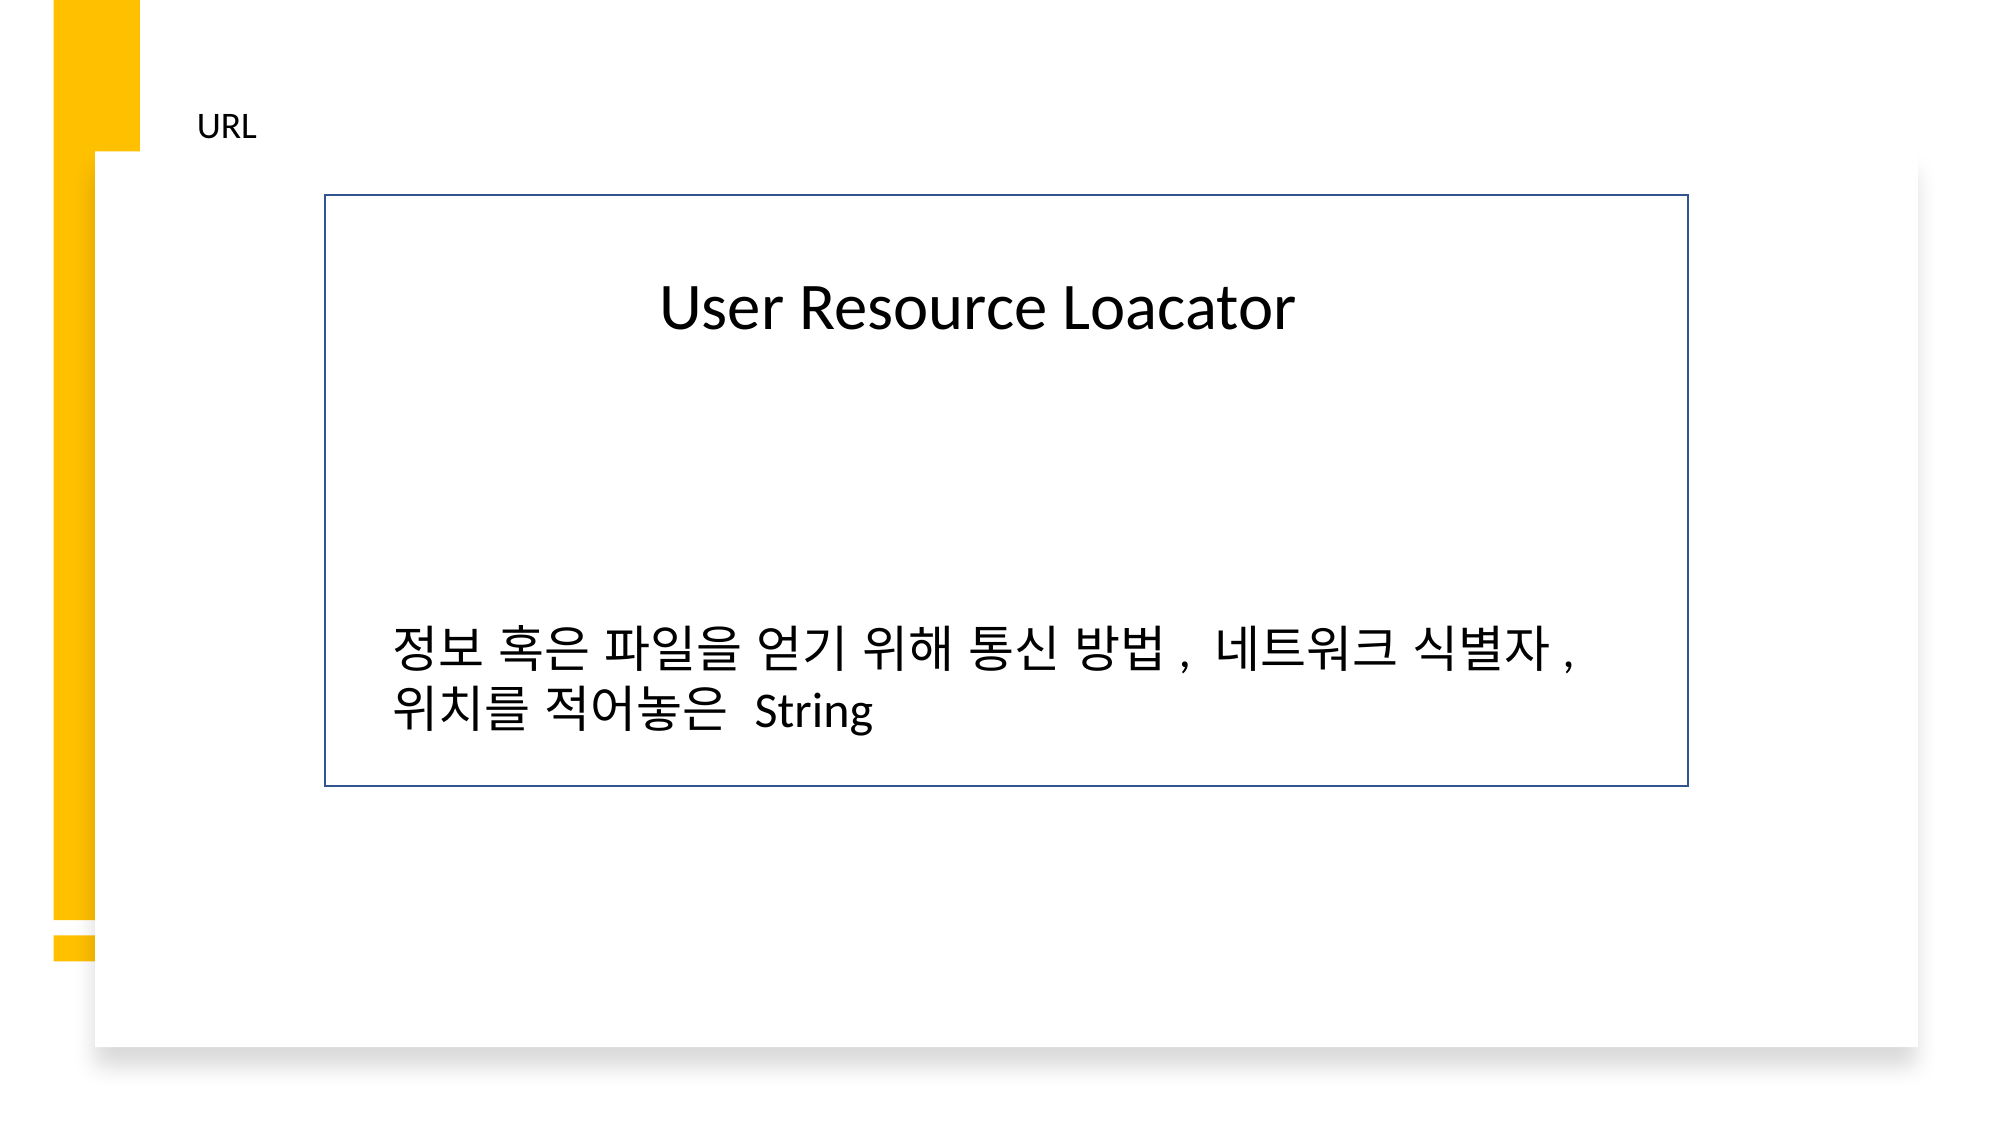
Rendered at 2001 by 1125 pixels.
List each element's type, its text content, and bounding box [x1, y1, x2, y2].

text_box User Resource Loacator [644, 255, 1325, 350]
text_box [94, 150, 1919, 1048]
text_box 정보 혹은 파일을 얻기 위해 통신 방법, 네트워크 식별자, 위치를 적어놓은 String [377, 609, 1680, 745]
text_box [0, 0, 2000, 1125]
text_box [324, 194, 1689, 787]
text_box URL [182, 93, 272, 154]
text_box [0, 437, 578, 524]
